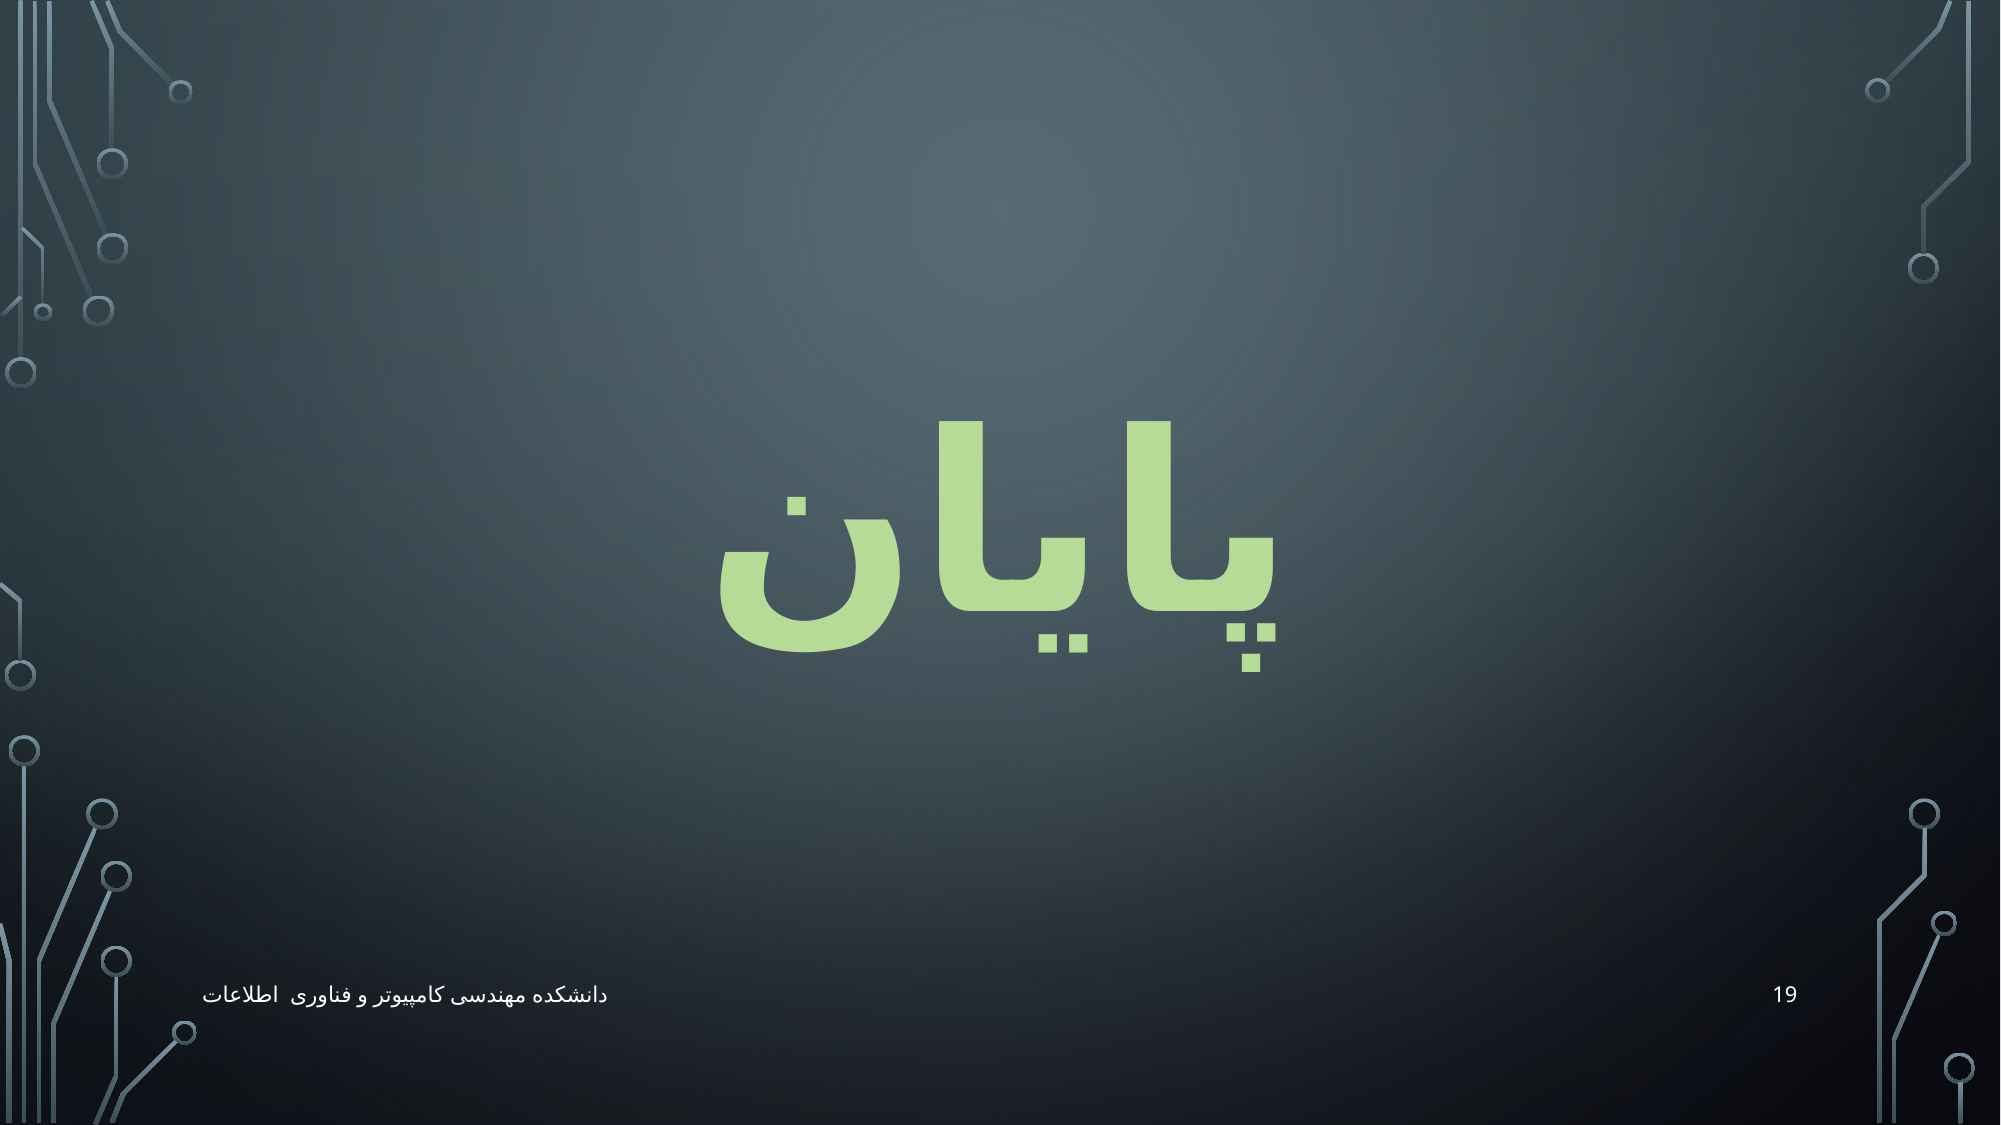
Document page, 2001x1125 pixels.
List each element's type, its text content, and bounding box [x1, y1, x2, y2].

title پایان [187, 120, 1813, 942]
slide_number 19 [1685, 965, 1813, 1025]
footer دانشکده مهندسی کامپیوتر و فناوری اطلاعات [187, 965, 1211, 1025]
